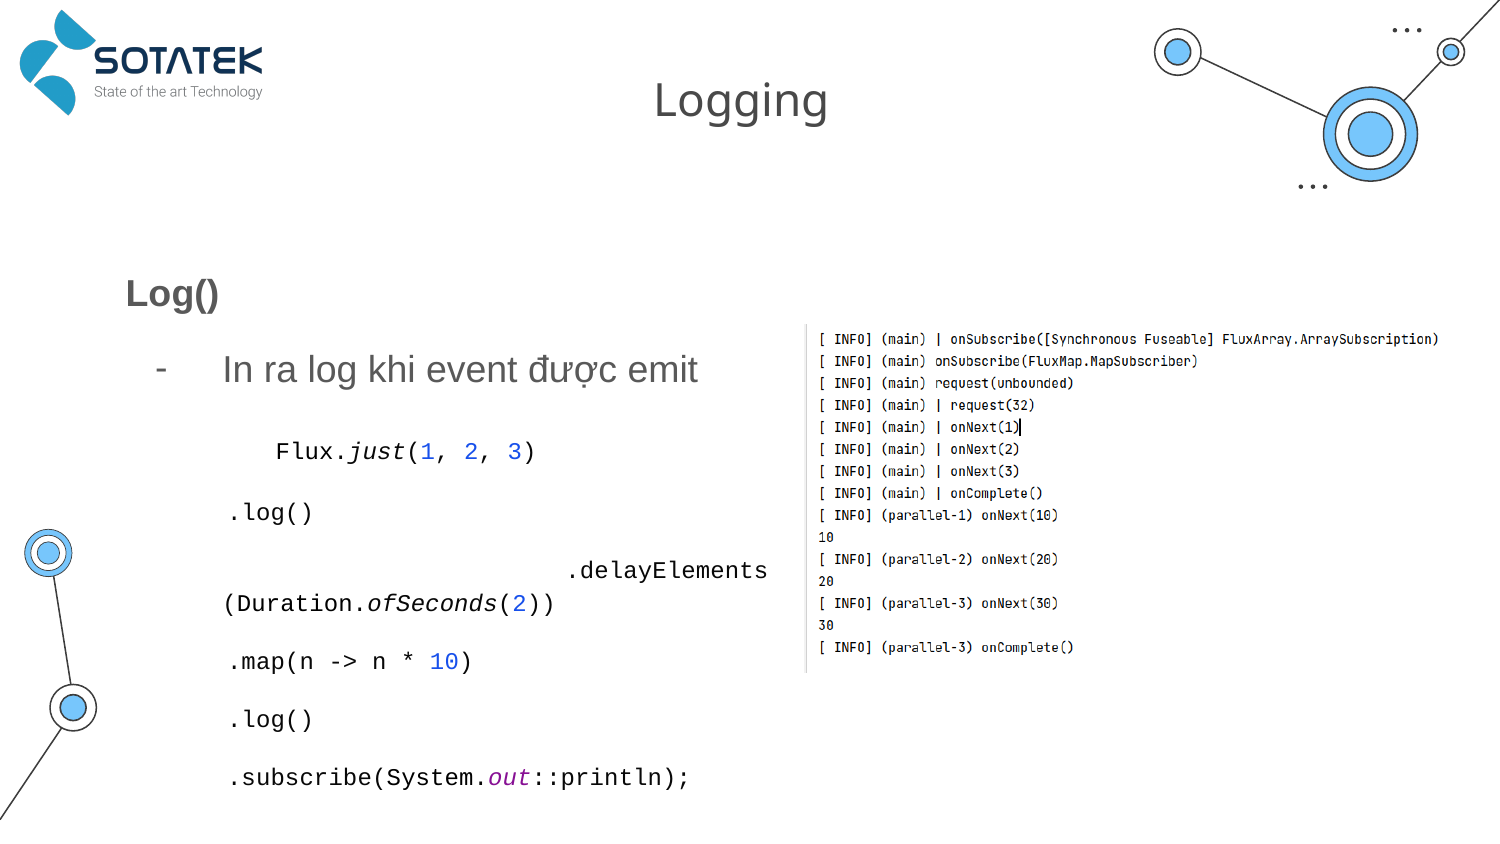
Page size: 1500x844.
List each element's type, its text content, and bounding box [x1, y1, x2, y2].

title Logging [323, 55, 1086, 150]
picture [0, 0, 282, 126]
picture [804, 323, 1441, 673]
text_box Log() In ra log khi event được emit Flux.just(1, 2, 3) .log() .delayElements(Duration.ofSeconds(2)) .map(n -> n * 10) .log() .subscribe(System.out::println); [110, 246, 794, 844]
